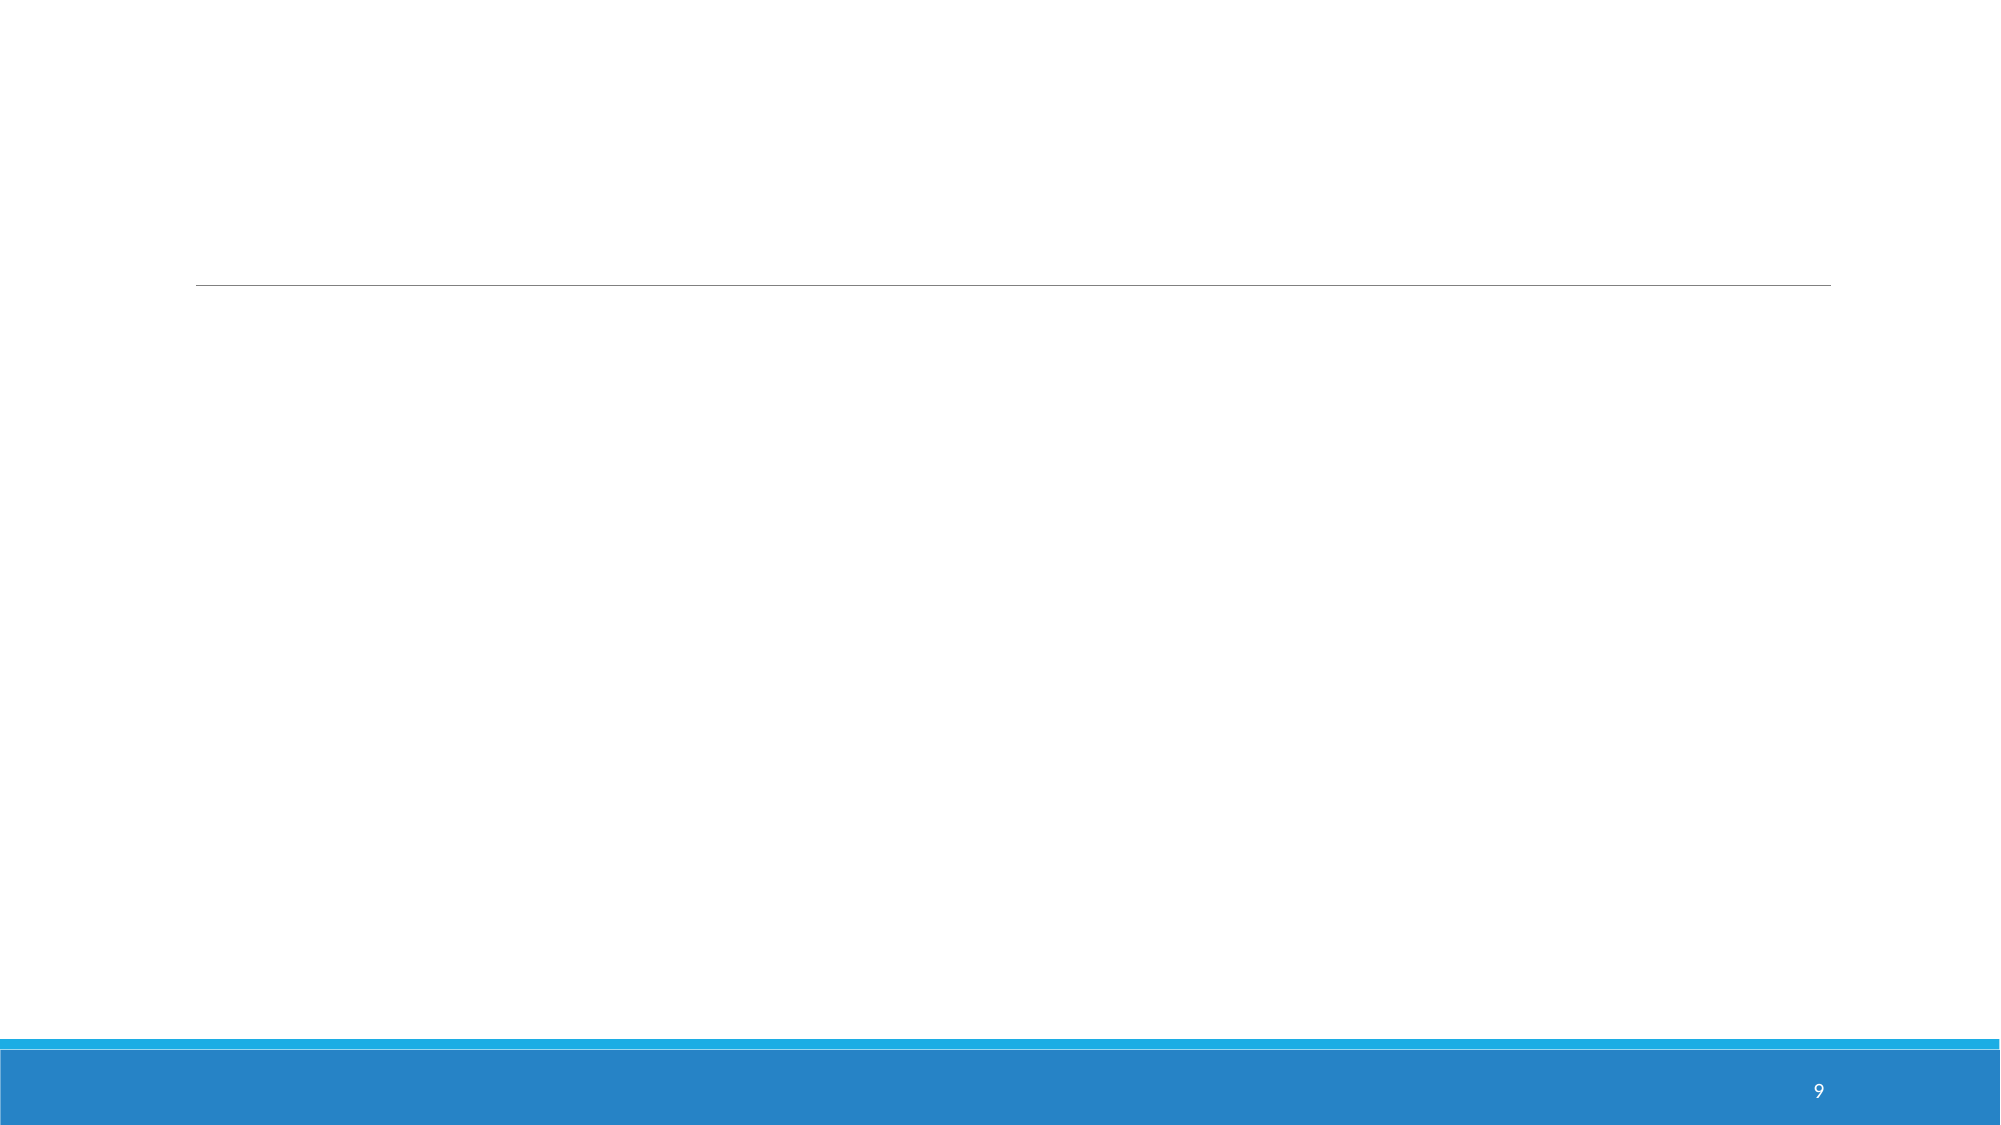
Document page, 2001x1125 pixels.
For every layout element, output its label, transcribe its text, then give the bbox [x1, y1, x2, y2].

slide_number 9 [1624, 1059, 1840, 1120]
